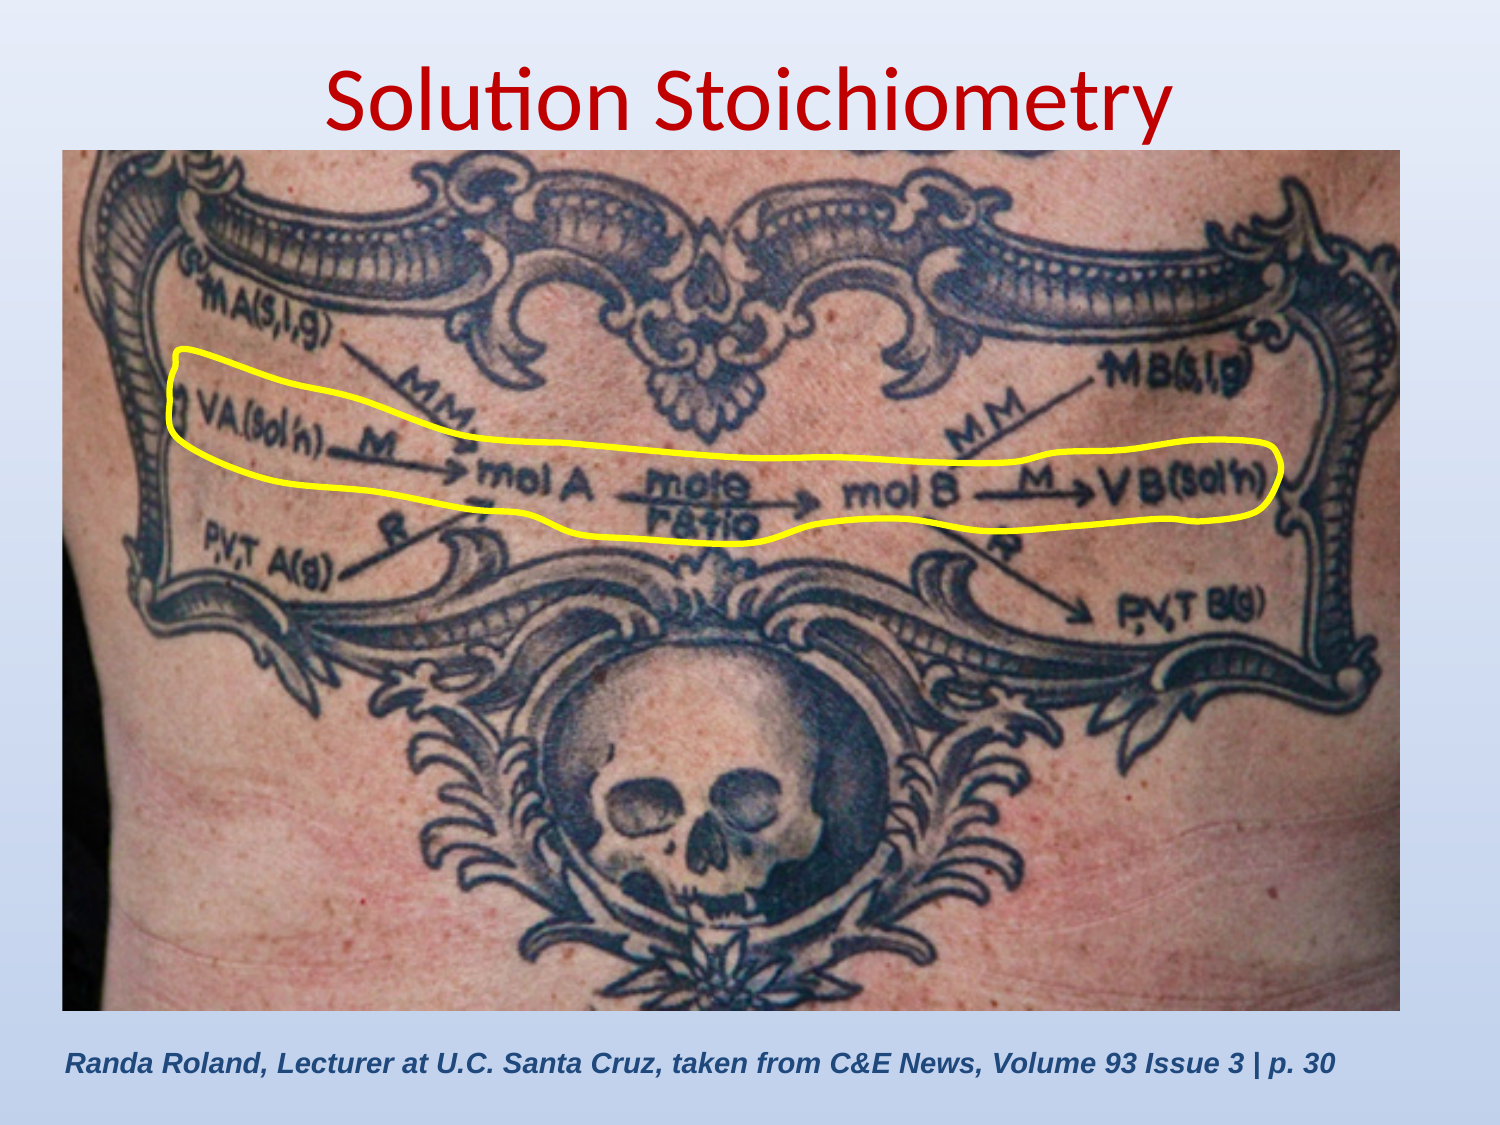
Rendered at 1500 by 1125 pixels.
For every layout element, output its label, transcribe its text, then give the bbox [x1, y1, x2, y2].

picture [62, 149, 1401, 1012]
text_box Solution Stoichiometry [0, 0, 1500, 188]
text_box Randa Roland, Lecturer at U.C. Santa Cruz, taken from C&E News, Volume 93 Issue 3 | p. 30 [49, 1037, 1413, 1088]
